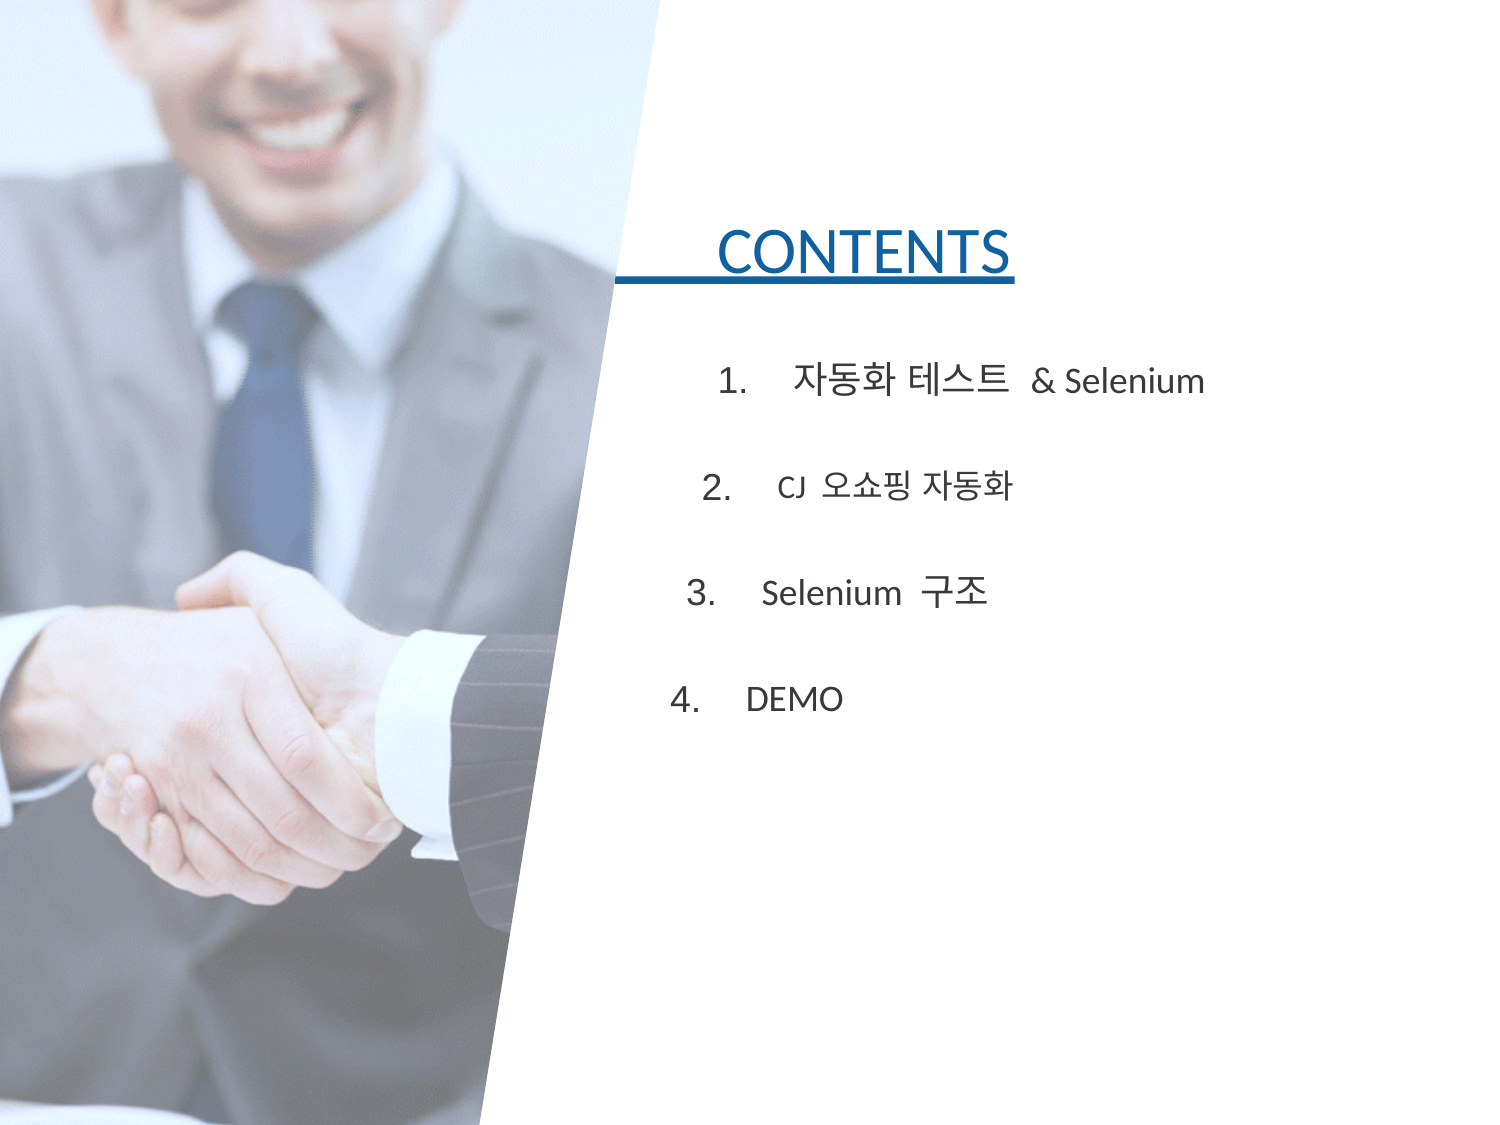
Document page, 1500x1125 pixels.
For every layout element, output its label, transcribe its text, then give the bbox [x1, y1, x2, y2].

text_box 4. [655, 667, 717, 727]
list 자동화 테스트 & Selenium [778, 348, 1500, 414]
list DEMO [730, 666, 1500, 732]
text_box 3. [671, 560, 732, 621]
text_box 2. [686, 455, 748, 515]
list CJ 오쇼핑 자동화 [762, 454, 1500, 520]
list Selenium 구조 [746, 560, 1500, 626]
text_box 1. [702, 348, 764, 409]
